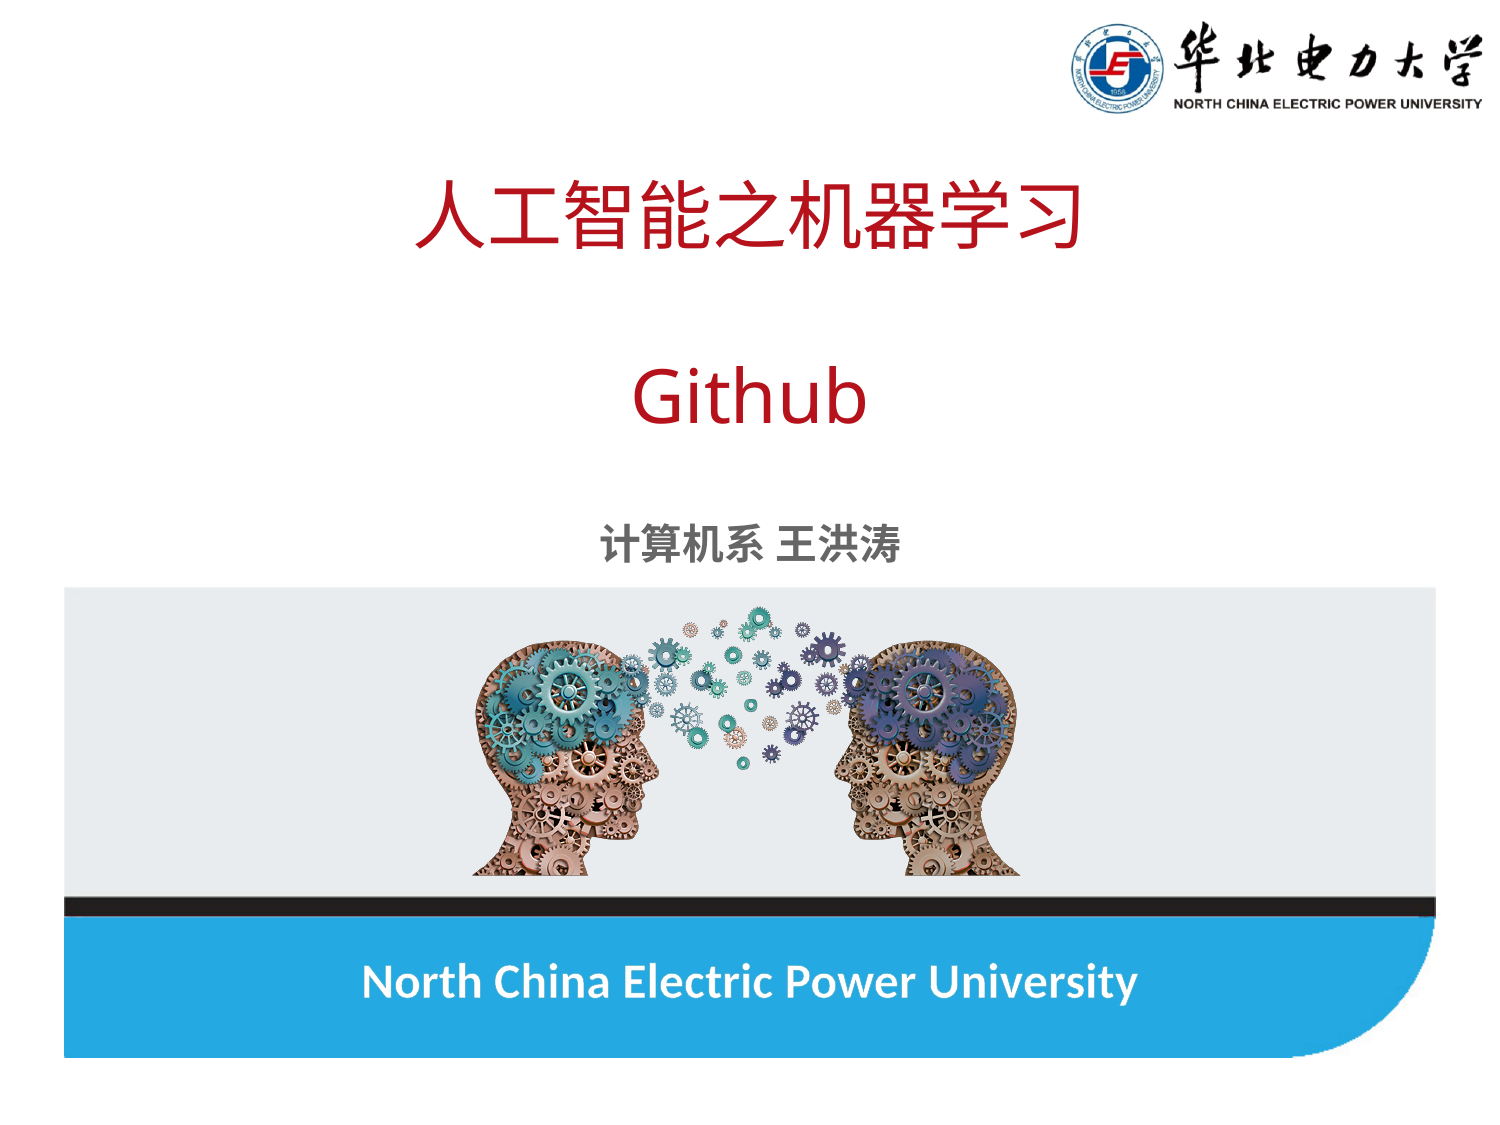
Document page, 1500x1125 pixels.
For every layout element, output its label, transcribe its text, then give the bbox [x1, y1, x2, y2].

picture [1170, 19, 1483, 109]
picture [1070, 23, 1164, 114]
picture [64, 586, 1436, 1058]
text_box North China Electric Power University [346, 940, 1154, 1016]
subtitle 计算机系 王洪涛 [76, 510, 1424, 587]
title 人工智能之机器学习 Github [76, 160, 1424, 452]
